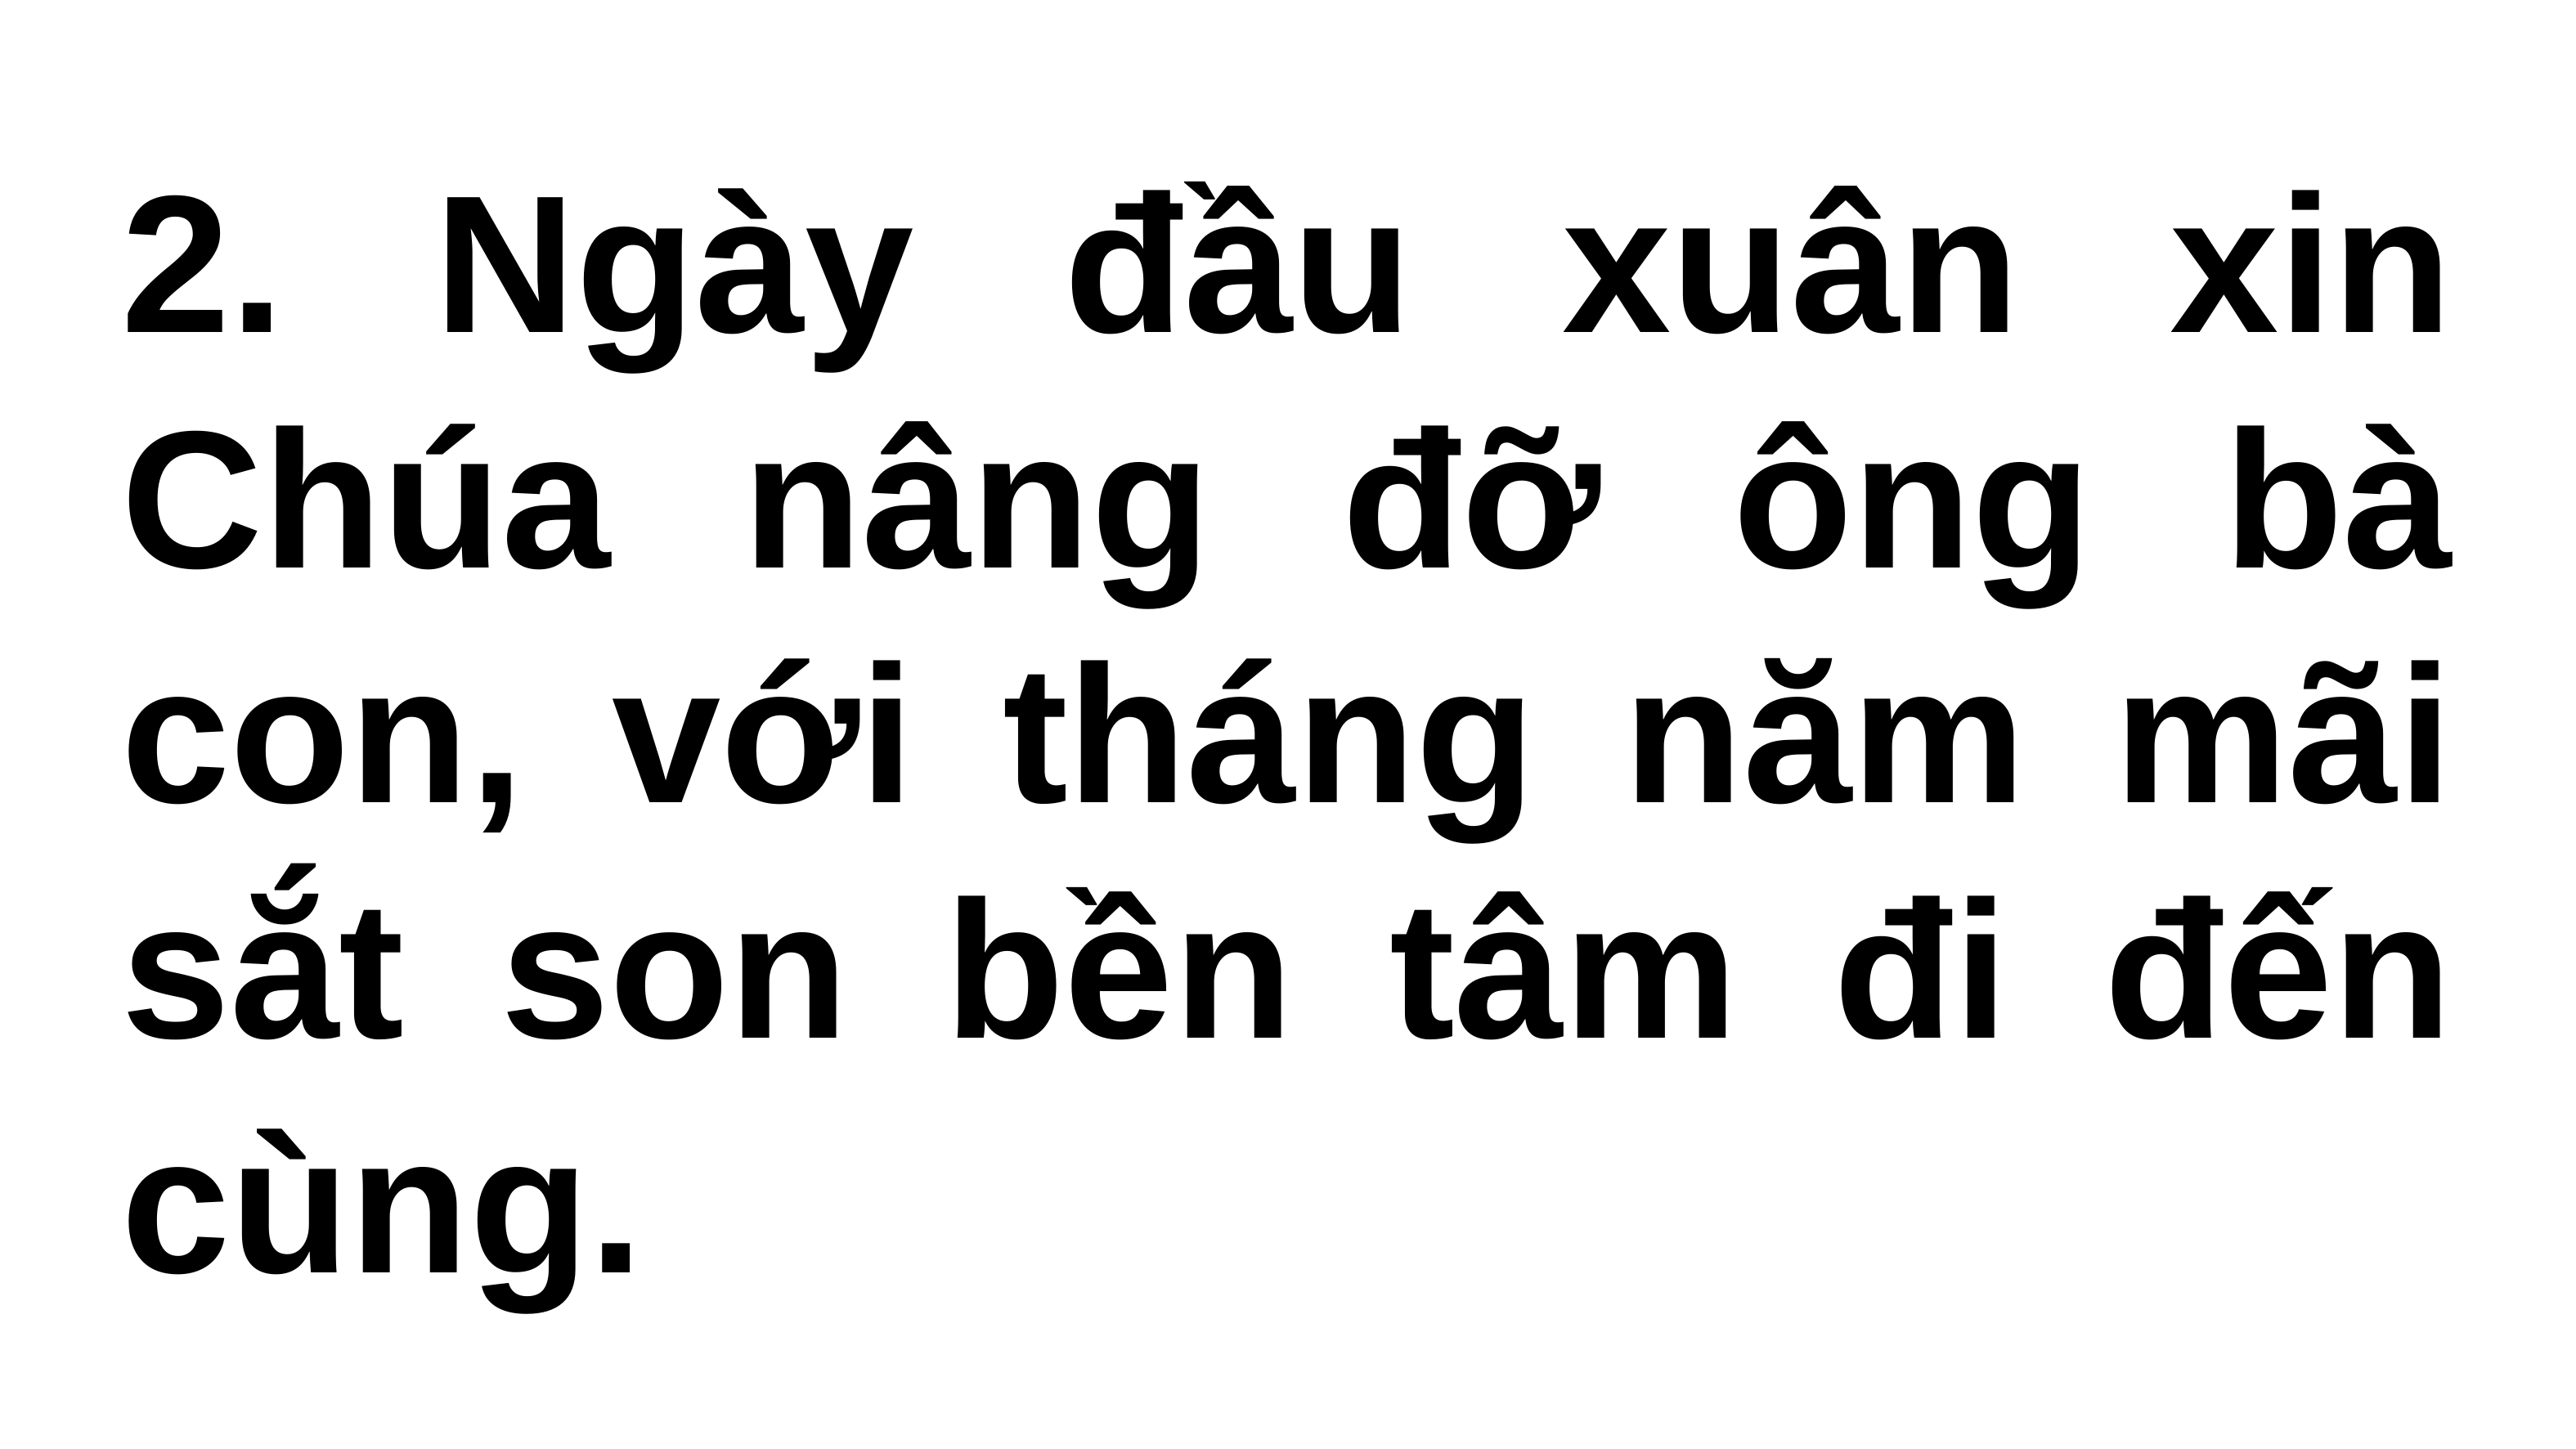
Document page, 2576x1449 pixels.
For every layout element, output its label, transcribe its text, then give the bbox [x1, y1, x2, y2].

title 2. Ngày đầu xuân xin Chúa nâng đỡ ông bà con, với tháng năm mãi sắt son bền tâm đi đến cùng. [101, 603, 2474, 846]
